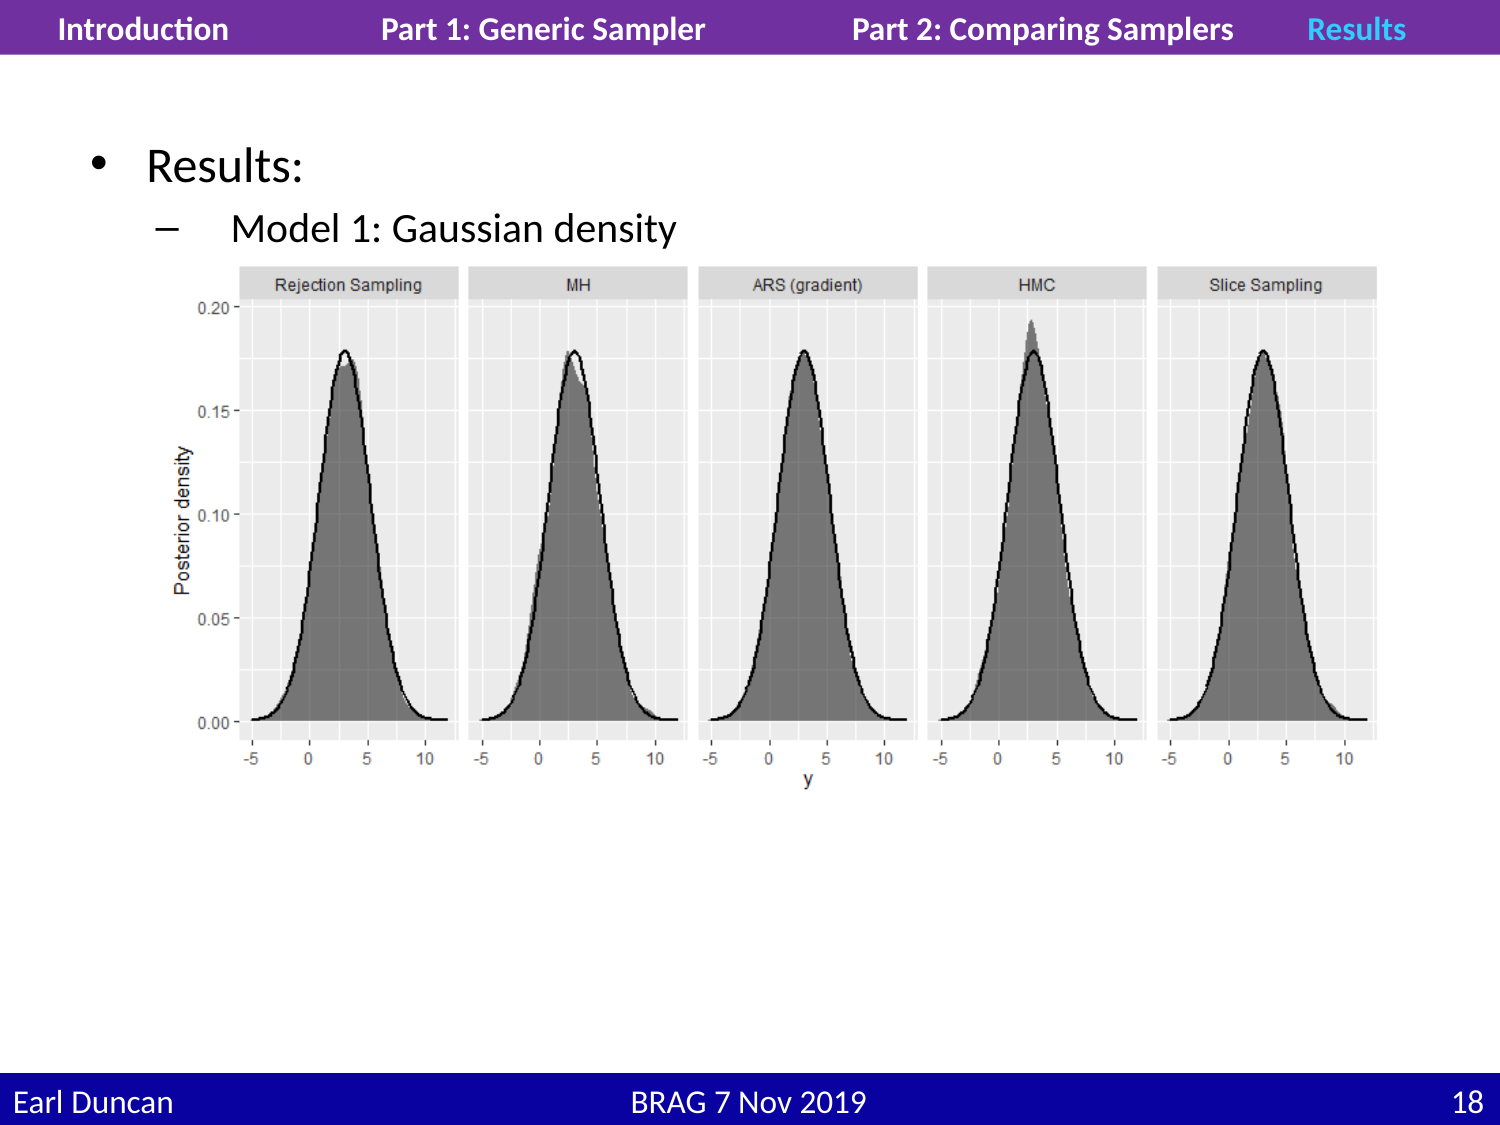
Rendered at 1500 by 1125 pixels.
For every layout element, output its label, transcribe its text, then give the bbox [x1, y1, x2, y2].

text_box Results: Model 1: Gaussian density [74, 124, 1425, 263]
text_box Earl Duncan BRAG 7 Nov 2019 17 [0, 1073, 1500, 1125]
picture [162, 257, 1388, 803]
text_box Introduction Part 1: Generic Sampler Part 2: Comparing Samplers Results [0, 0, 1500, 55]
